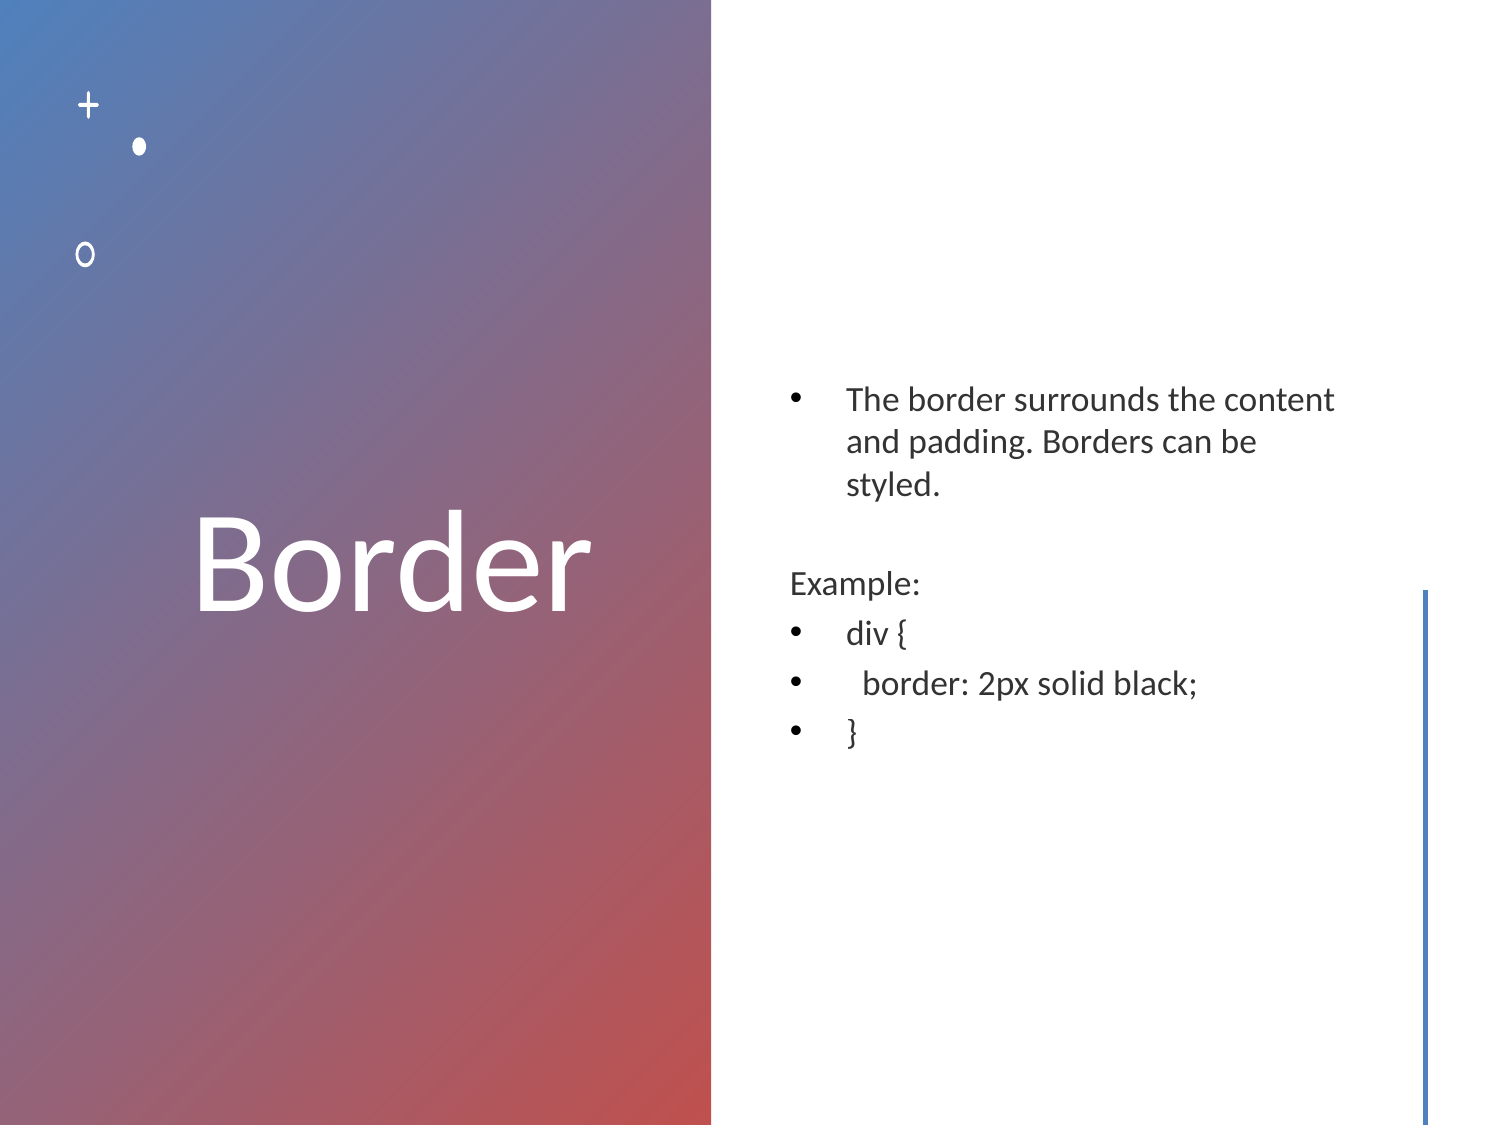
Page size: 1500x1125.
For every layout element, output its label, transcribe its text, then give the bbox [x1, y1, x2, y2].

text_box [0, 0, 713, 1125]
title Border [146, 62, 640, 1043]
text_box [75, 90, 147, 268]
text_box [713, 0, 1500, 1125]
list The border surrounds the content and padding. Borders can be styled. Example: div { border: 2px solid black; } [774, 85, 1362, 1043]
